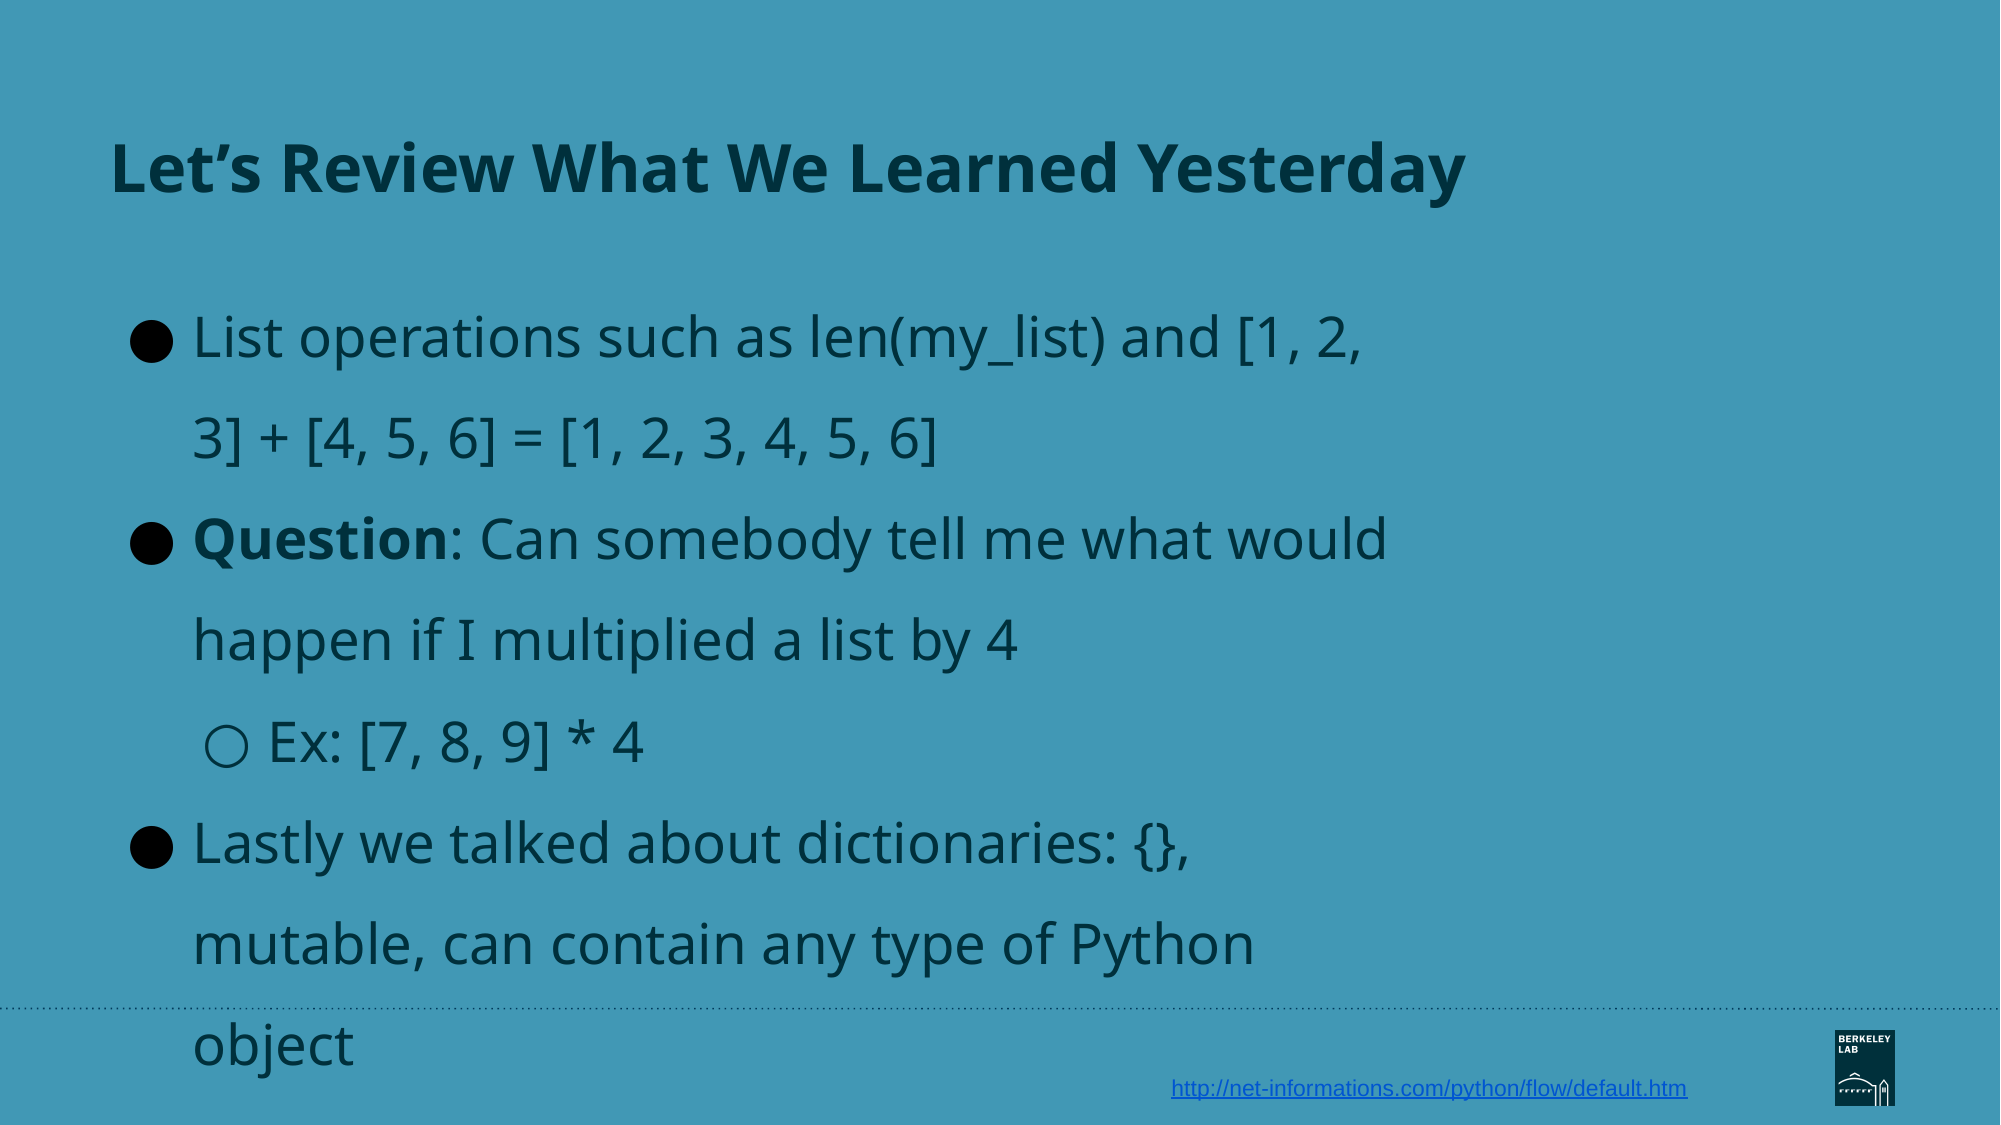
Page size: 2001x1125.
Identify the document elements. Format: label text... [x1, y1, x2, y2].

picture [1846, 1046, 1857, 1052]
title Let’s Review What We Learned Yesterday [94, 72, 1586, 260]
list List operations such as len(my_list) and [1, 2, 3] + [4, 5, 6] = [1, 2, 3, 4, 5, 6] Question: Can somebody tell me what would happen if I multiplied a list by 4 Ex: [7, 8, 9] * 4 Lastly we talked about dictionaries: {}, mutable, can contain any type of Python object [102, 259, 1434, 1005]
picture [1874, 1036, 1883, 1042]
text_box http://net-informations.com/python/flow/default.htm [1156, 1058, 1791, 1091]
